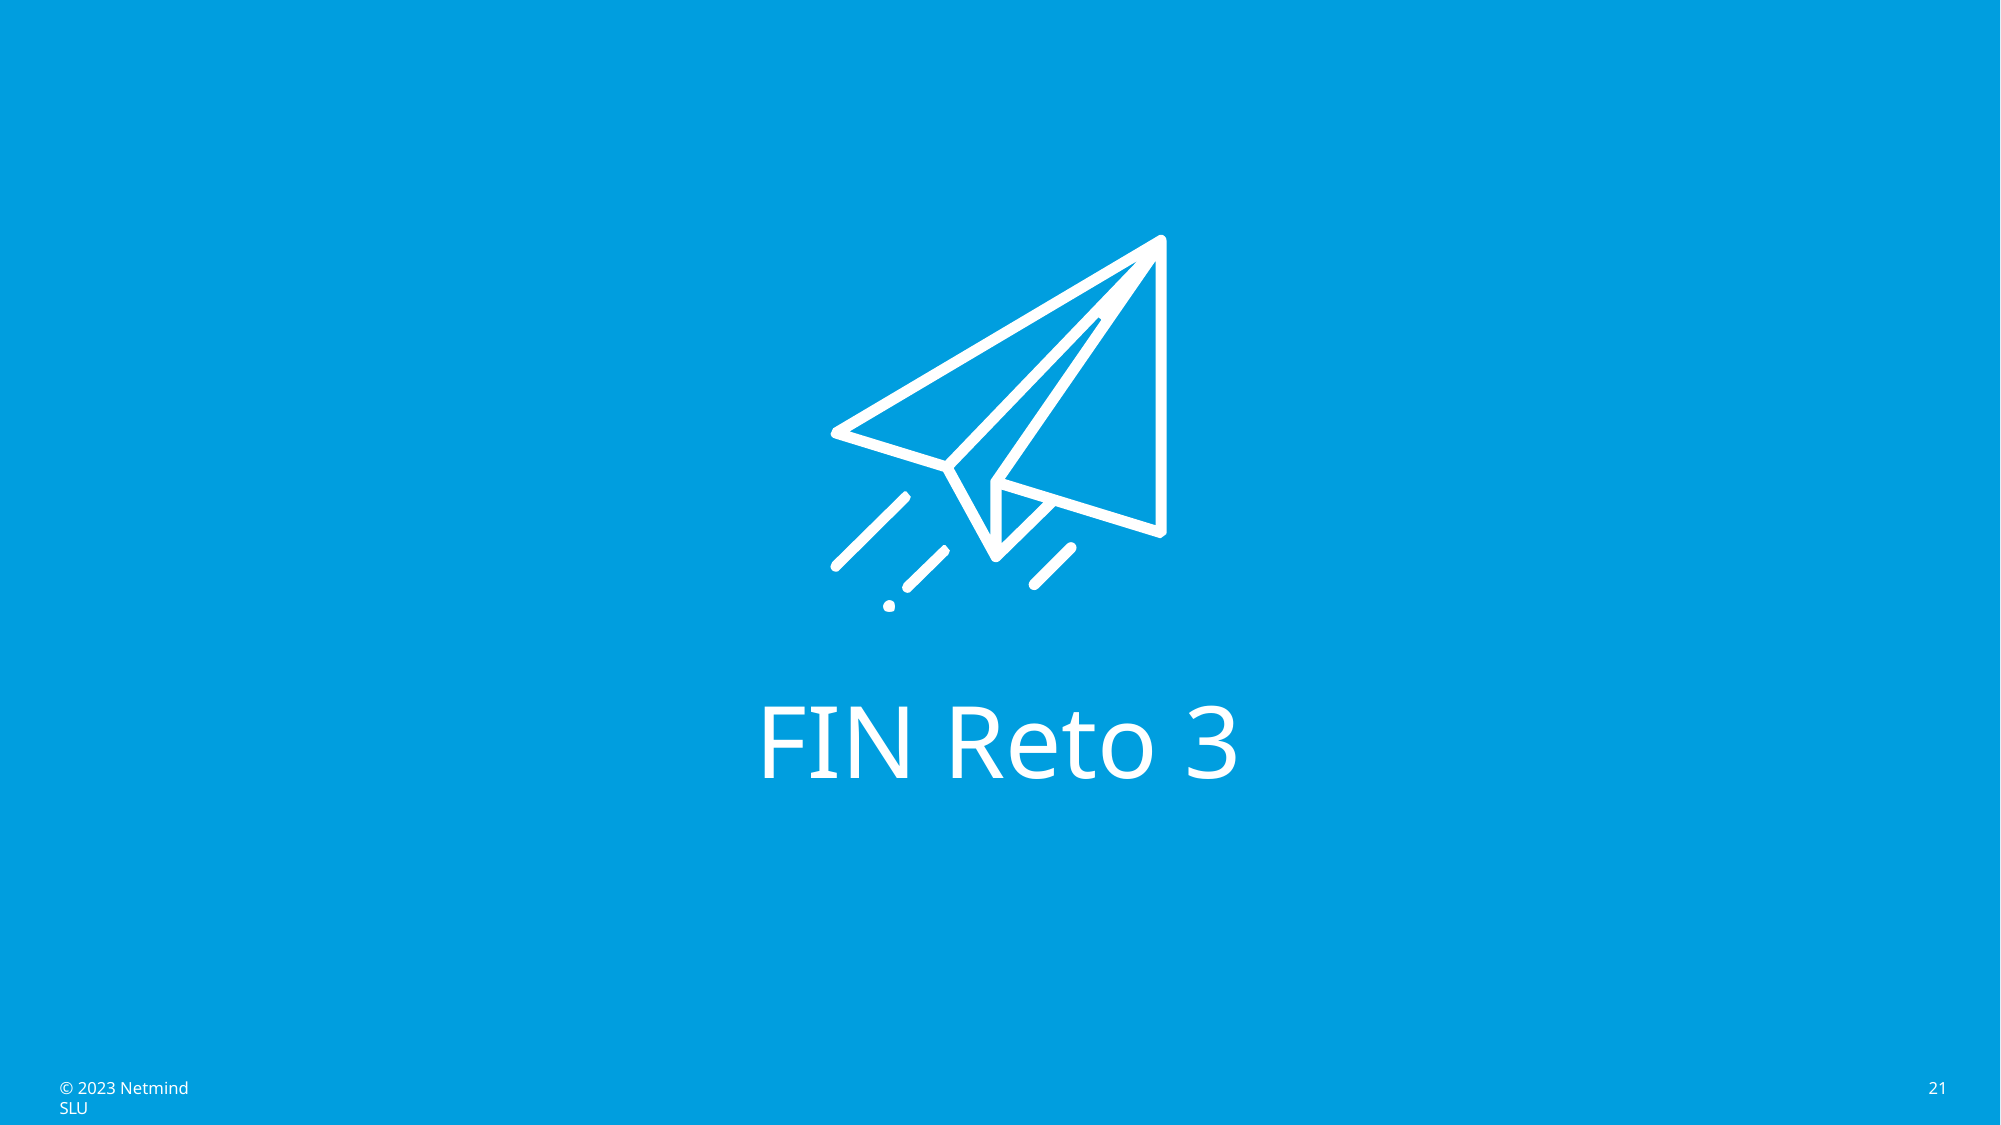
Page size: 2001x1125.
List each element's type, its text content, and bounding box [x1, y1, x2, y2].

picture [884, 601, 894, 611]
text_box [1028, 542, 1077, 591]
text_box [830, 234, 1167, 563]
title FIN Reto 3 [573, 676, 1422, 867]
text_box © 2023 Netmind SLU [57, 1075, 220, 1118]
text_box [902, 545, 950, 593]
text_box [830, 491, 911, 572]
text_box 21 [1922, 1075, 1954, 1101]
